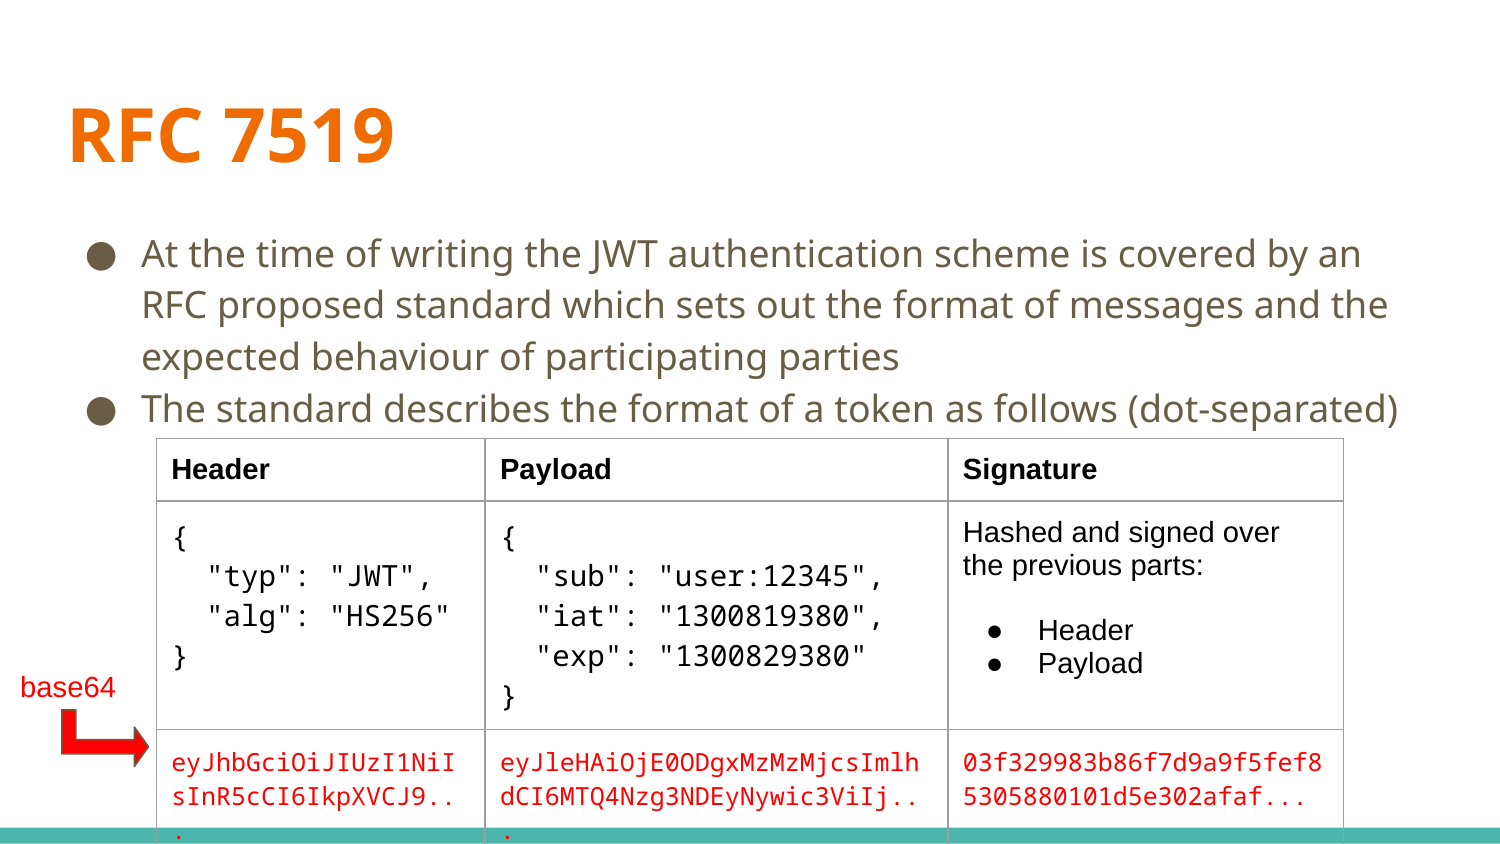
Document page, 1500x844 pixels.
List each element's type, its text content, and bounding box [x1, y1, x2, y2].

table_cell eyJhbGciOiJIUzI1NiIsInR5cCI6IkpXVCJ9... [157, 730, 484, 844]
table_cell { "sub": "user:12345", "iat": "1300819380", "exp": "1300829380" } [486, 502, 947, 729]
list At the time of writing the JWT authentication scheme is covered by an RFC proposed standard which sets out the format of messages and the expected behaviour of participating parties The standard describes the format of a token as follows (dot-separated) [51, 207, 1449, 750]
table_header Header [157, 439, 484, 500]
title RFC 7519 [51, 72, 1449, 189]
table_cell Hashed and signed over the previous parts: Header Payload [949, 502, 1343, 729]
table_header Payload [486, 439, 947, 500]
table_cell eyJleHAiOjE0ODgxMzMzMjcsImlhdCI6MTQ4Nzg3NDEyNywic3ViIj... [486, 730, 947, 844]
text_box base64 [5, 653, 133, 722]
table_header Signature [949, 439, 1343, 500]
table_cell 03f329983b86f7d9a9f5fef85305880101d5e302afaf... [949, 730, 1343, 844]
table_cell { "typ": "JWT", "alg": "HS256" } [157, 502, 484, 729]
text_box [61, 709, 149, 767]
